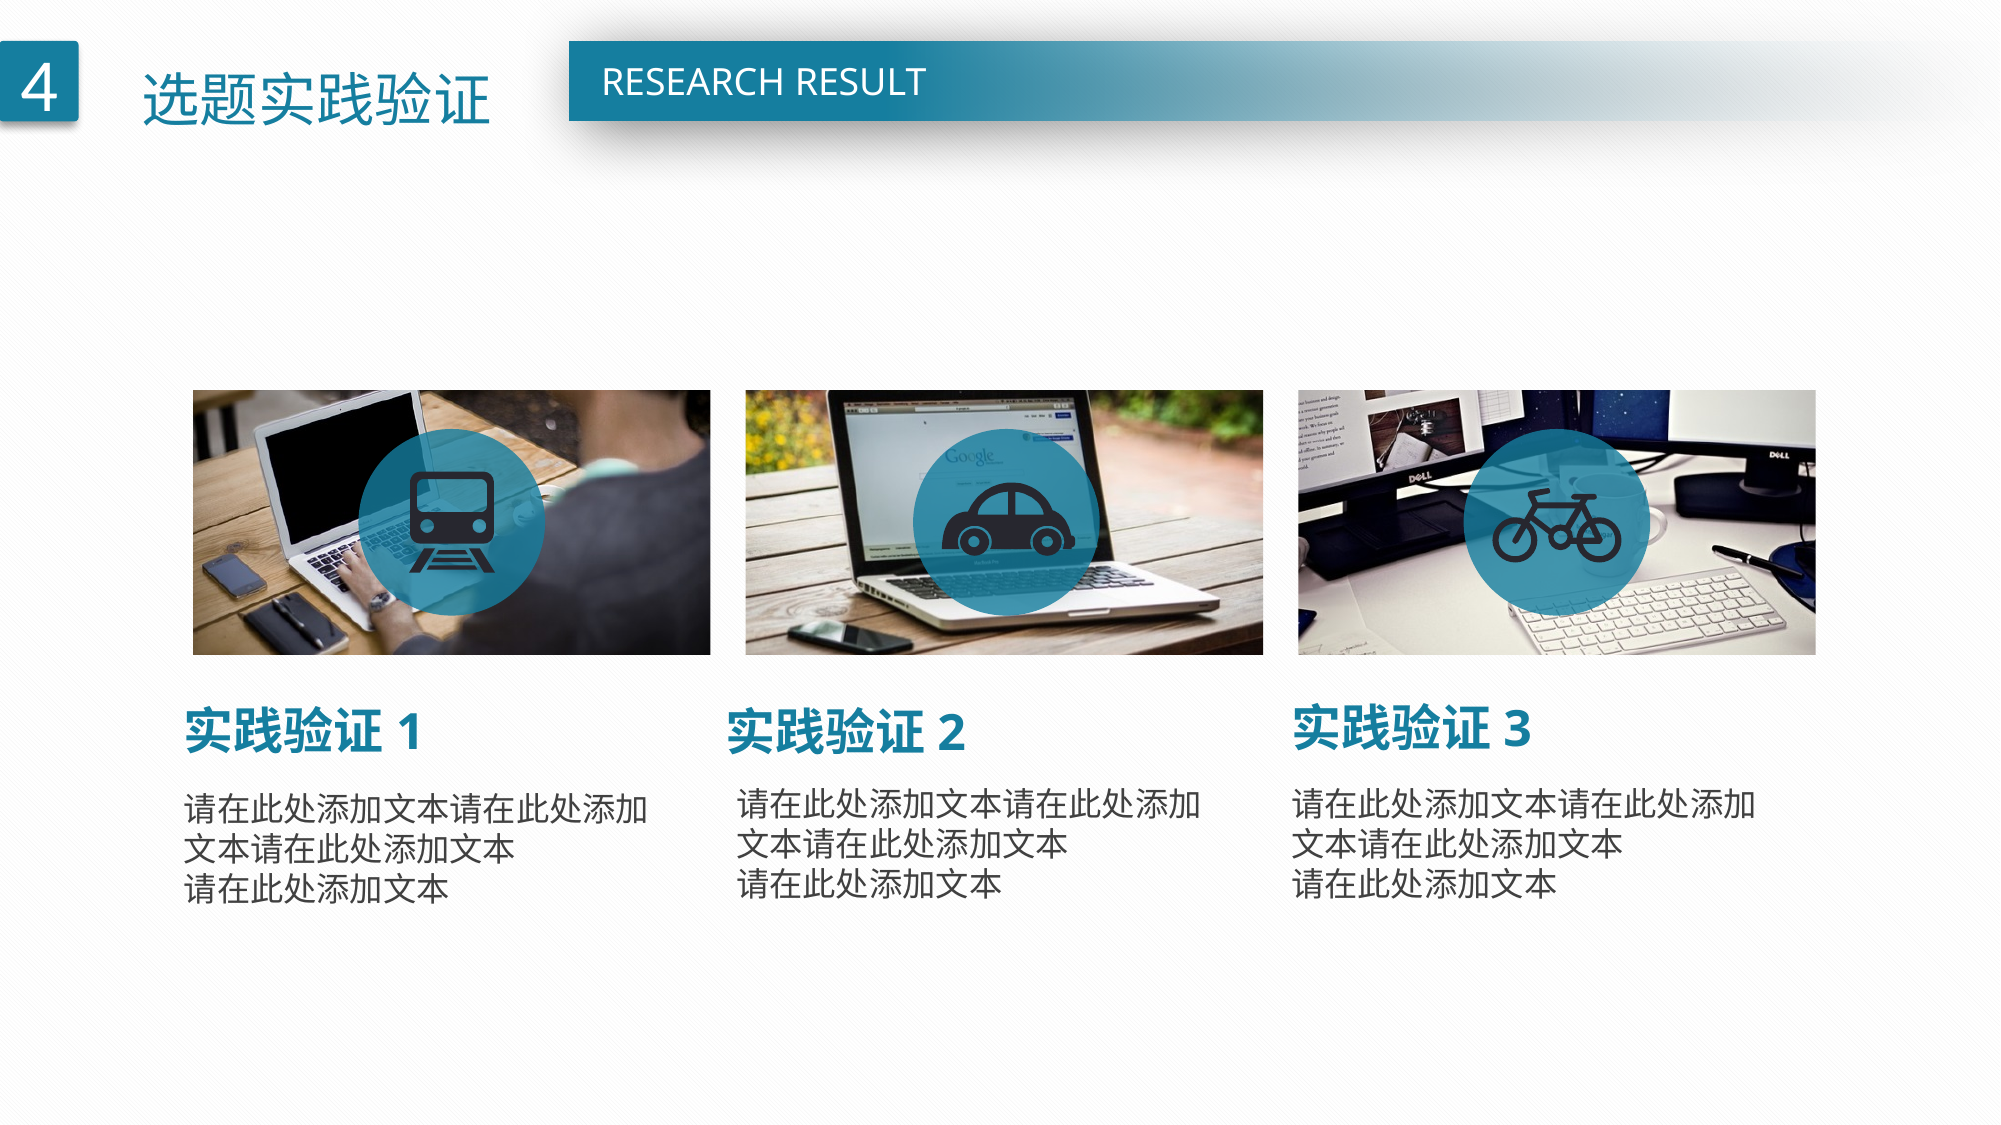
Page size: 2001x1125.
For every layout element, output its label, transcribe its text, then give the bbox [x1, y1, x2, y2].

text_box 请在此处添加文本请在此处添加文本请在此处添加文本 请在此处添加文本 [1276, 775, 1775, 951]
picture [745, 390, 1264, 655]
text_box RESEARCH RESULT [585, 50, 942, 111]
text_box 4 [0, 39, 80, 123]
text_box 实践验证3 [1276, 688, 1718, 764]
picture [193, 390, 711, 655]
picture [1298, 390, 1816, 655]
text_box 实践验证1 [169, 691, 610, 767]
text_box [569, 40, 2000, 122]
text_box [1492, 487, 1622, 563]
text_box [408, 471, 496, 573]
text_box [941, 482, 1076, 556]
text_box 请在此处添加文本请在此处添加文本请在此处添加文本 请在此处添加文本 [721, 775, 1220, 951]
text_box 实践验证2 [710, 692, 1151, 768]
text_box 请在此处添加文本请在此处添加文本请在此处添加文本 请在此处添加文本 [169, 780, 668, 955]
text_box 选题实践验证 [100, 20, 507, 141]
